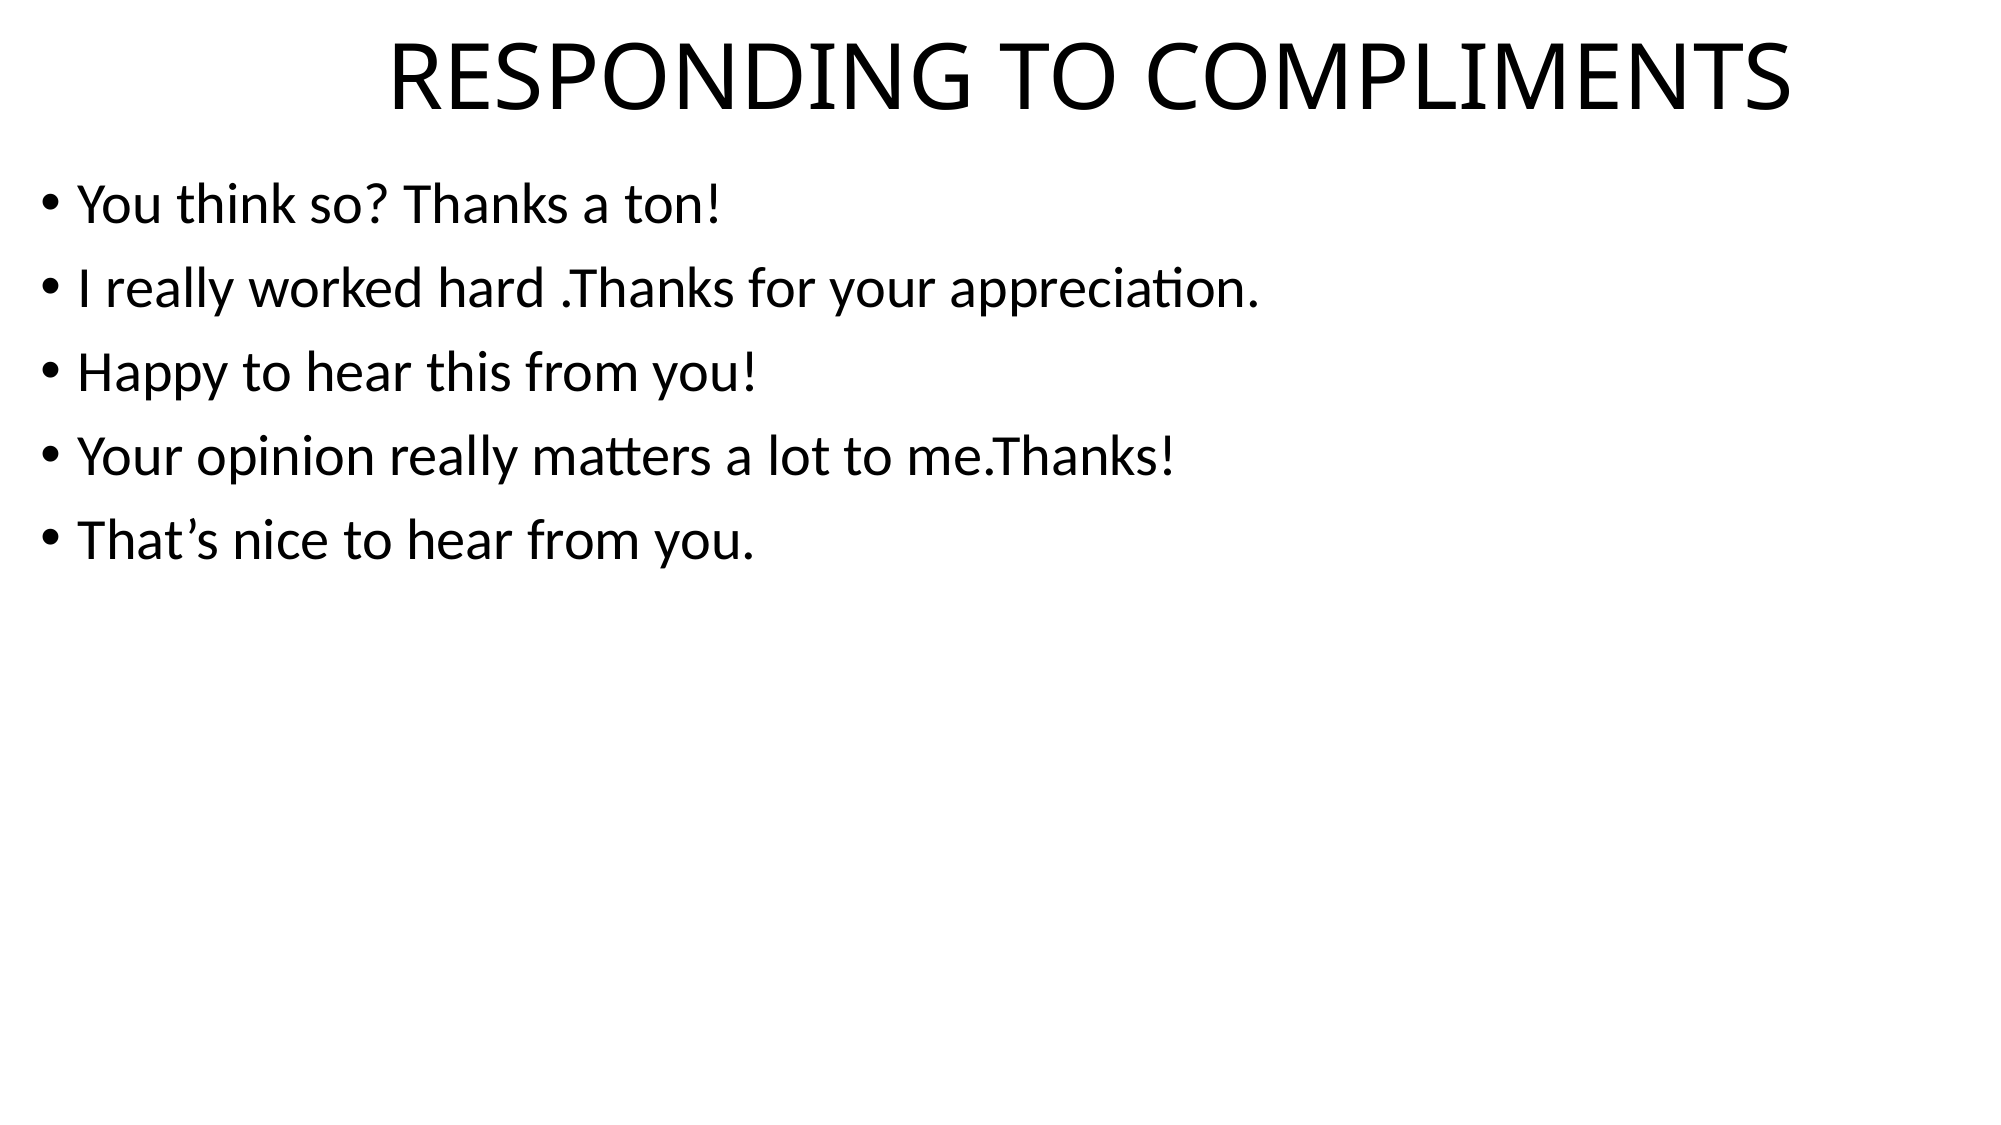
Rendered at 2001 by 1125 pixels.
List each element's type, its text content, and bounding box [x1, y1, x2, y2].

list You think so? Thanks a ton! I really worked hard .Thanks for your appreciation. Happy to hear this from you! Your opinion really matters a lot to me.Thanks! That’s nice to hear from you. [25, 166, 1988, 1111]
title RESPONDING TO COMPLIMENTS [14, 14, 1983, 145]
